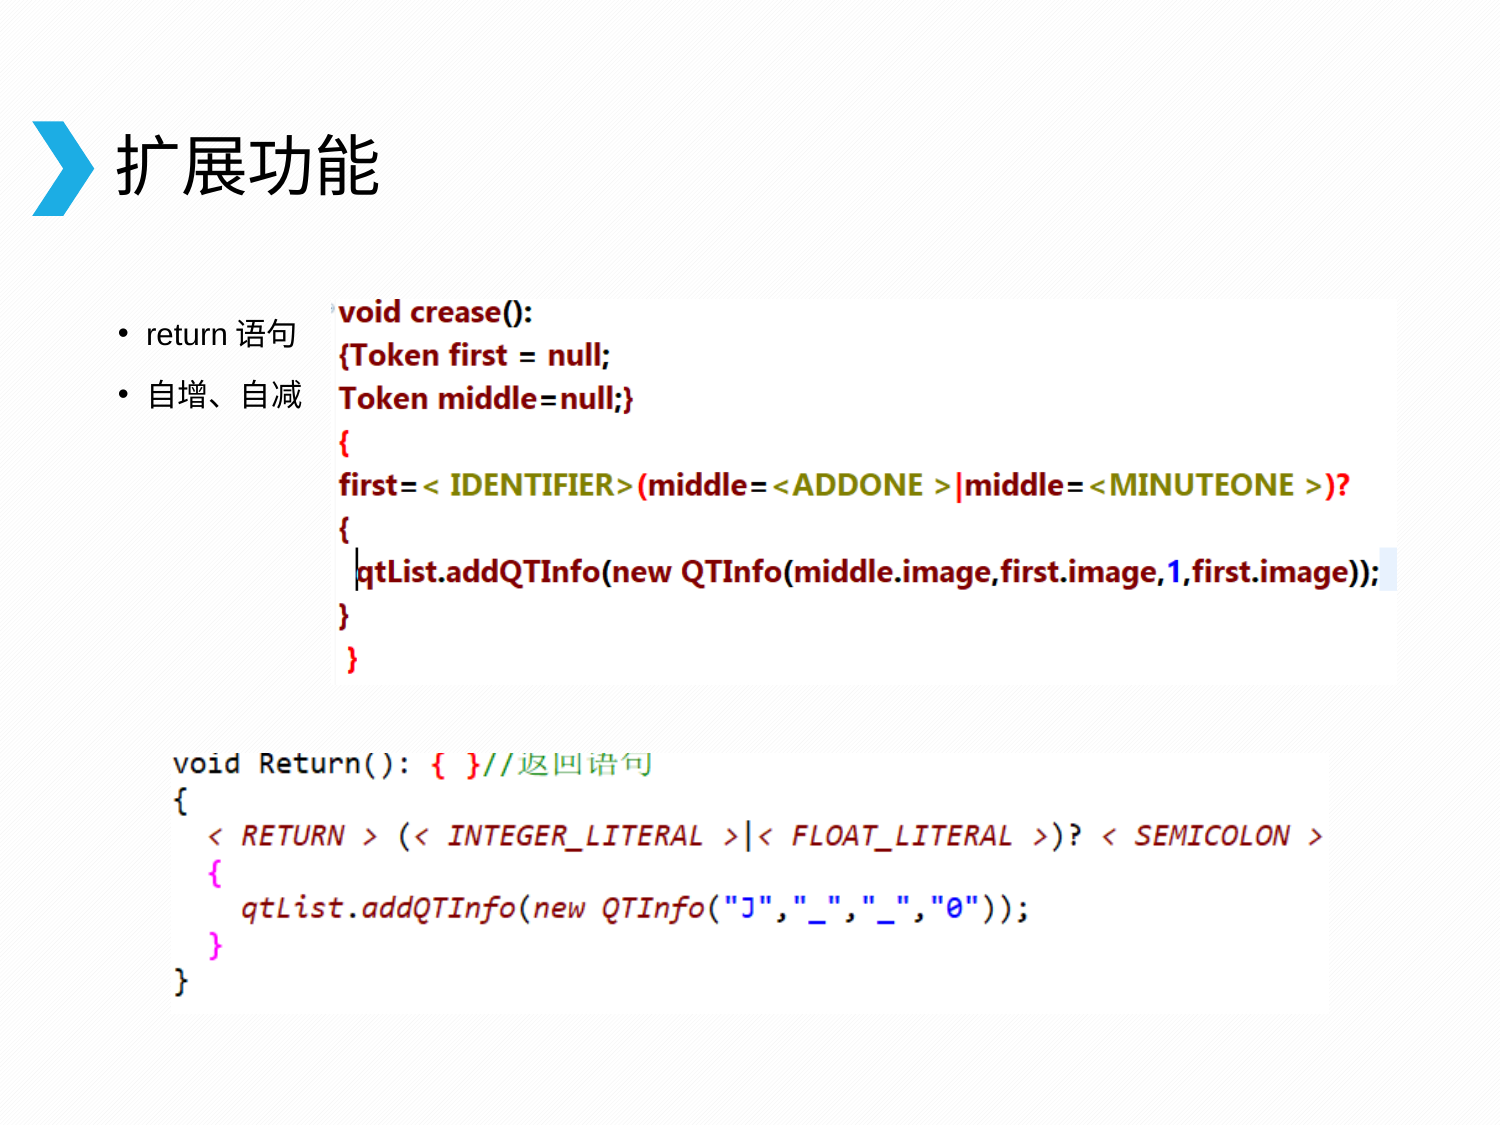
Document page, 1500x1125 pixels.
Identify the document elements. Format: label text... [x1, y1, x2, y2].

list return语句 自增、自减 [102, 299, 1398, 1014]
title 扩展功能 [102, 59, 1398, 278]
picture [170, 753, 1329, 1014]
picture [331, 299, 1397, 685]
